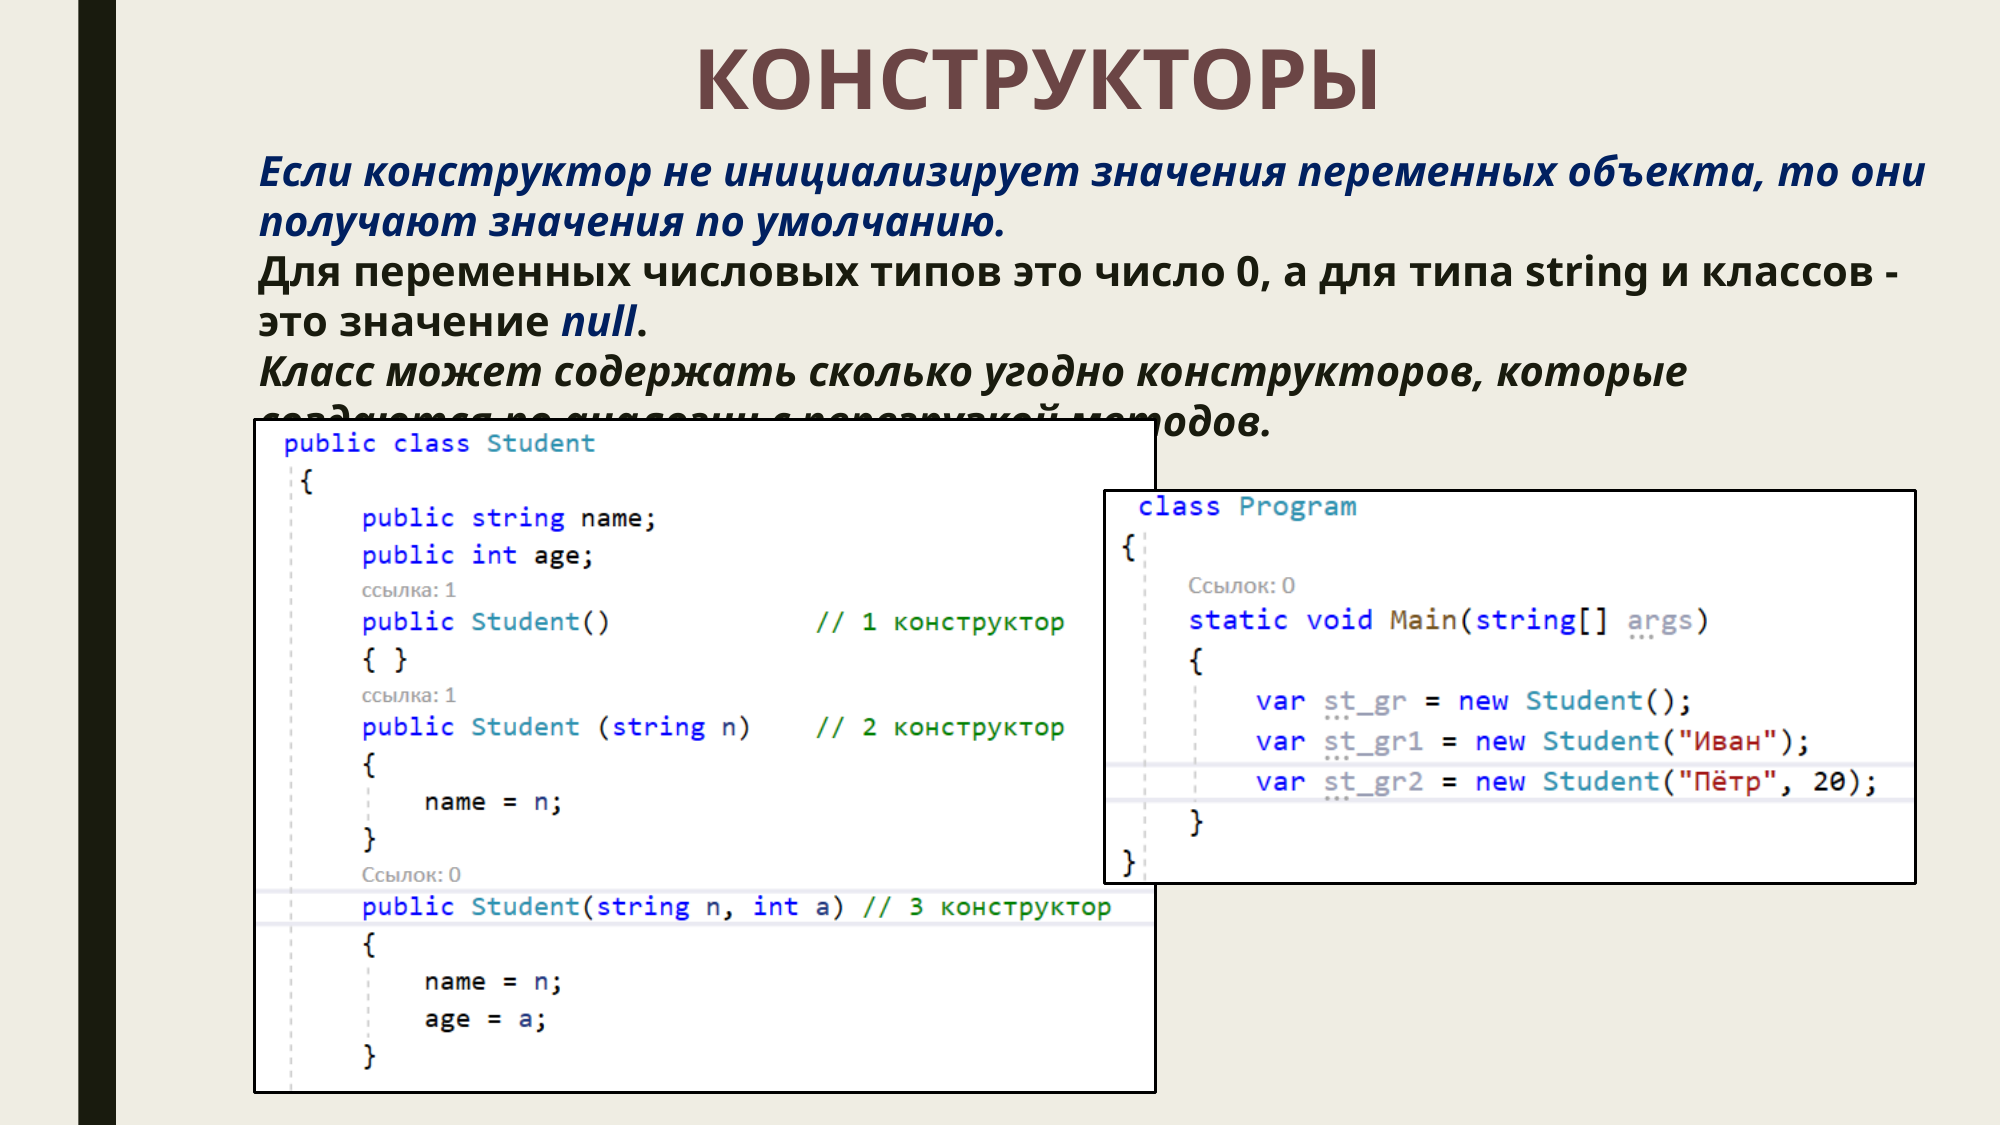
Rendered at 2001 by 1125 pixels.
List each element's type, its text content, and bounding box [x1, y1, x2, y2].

title КОНСТРУКТОРЫ [356, 30, 1721, 137]
list Если конструктор не инициализирует значения переменных объекта, то они получают значения по умолчанию. Для переменных числовых типов это число 0, а для типа string и классов - это значение null. Класс может содержать сколько угодно конструкторов, которые создаются по аналогии с перегрузкой методов. [244, 137, 1945, 1125]
picture [255, 420, 1914, 1092]
